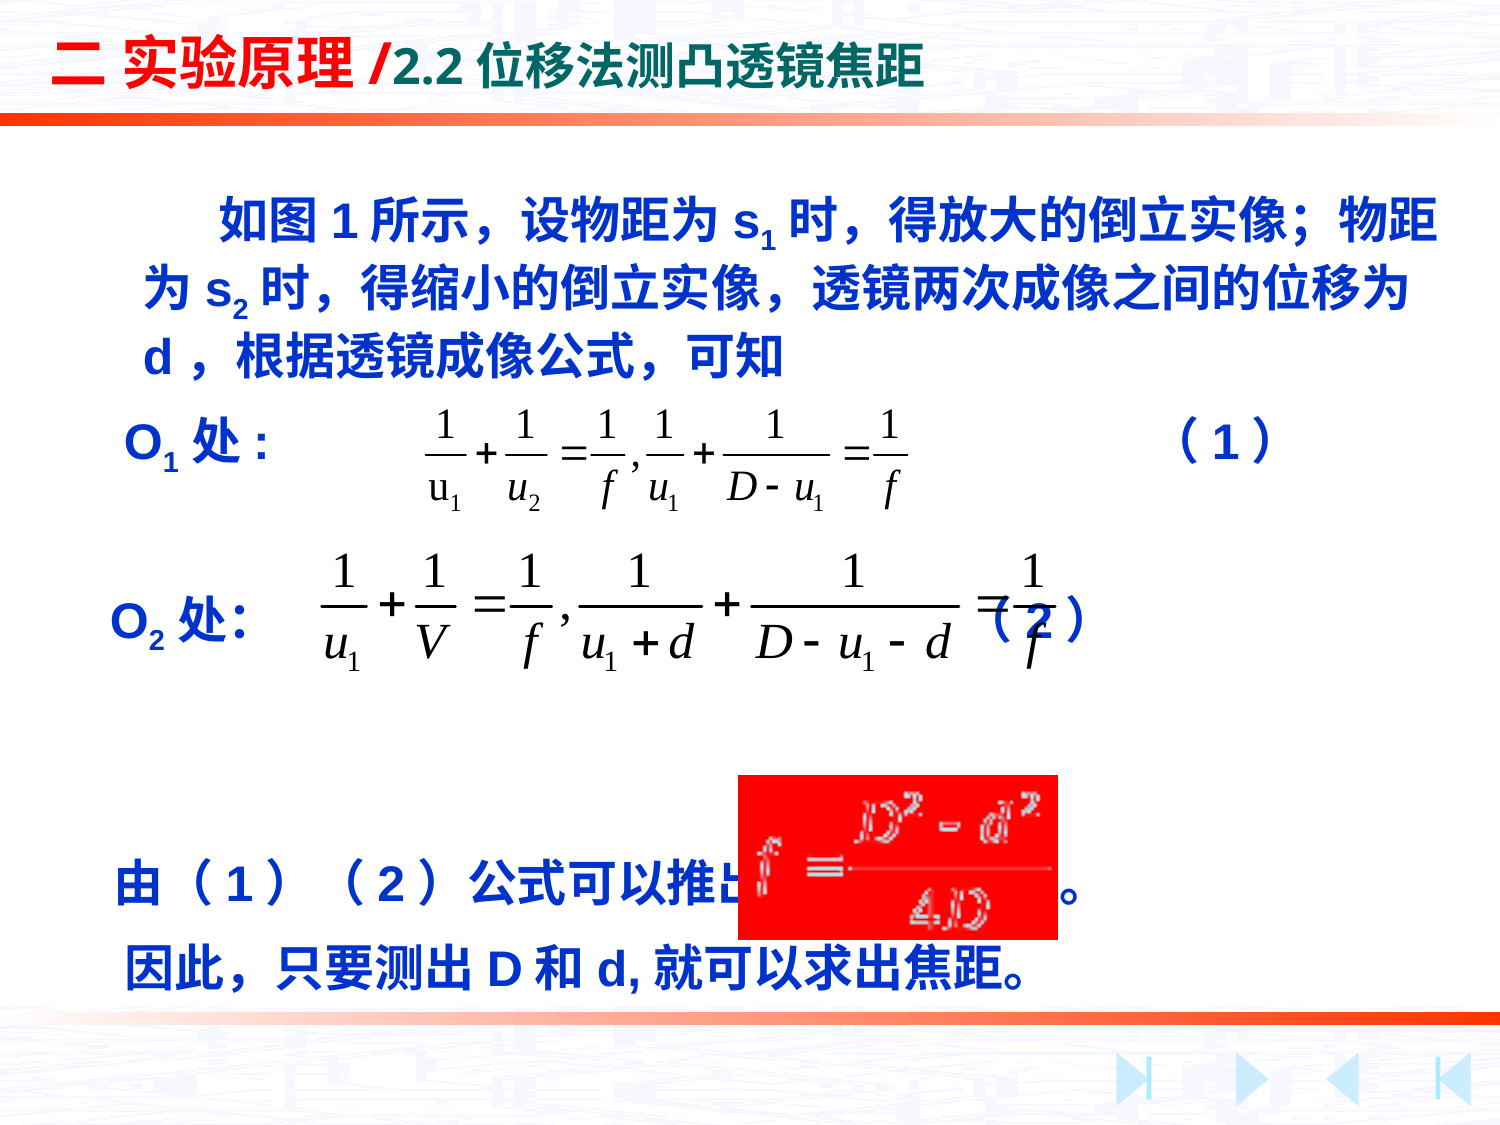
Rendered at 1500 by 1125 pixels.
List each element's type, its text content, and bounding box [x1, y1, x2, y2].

text_box 如图1所示，设物距为s1时，得放大的倒立实像；物距为s2时，得缩小的倒立实像，透镜两次成像之间的位移为d，根据透镜成像公式，可知 O1处: （1） O2处： （2） 由（1）（2）公式可以推出 。 因此，只要测出D和d,就可以求出焦距。 [53, 172, 1459, 1004]
picture [0, 0, 1500, 114]
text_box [418, 397, 915, 521]
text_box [312, 538, 1068, 683]
picture [0, 1025, 1500, 1125]
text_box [738, 775, 1058, 940]
picture [0, 1006, 1500, 1013]
text_box 二 实验原理/2.2位移法测凸透镜焦距 [34, 19, 941, 104]
